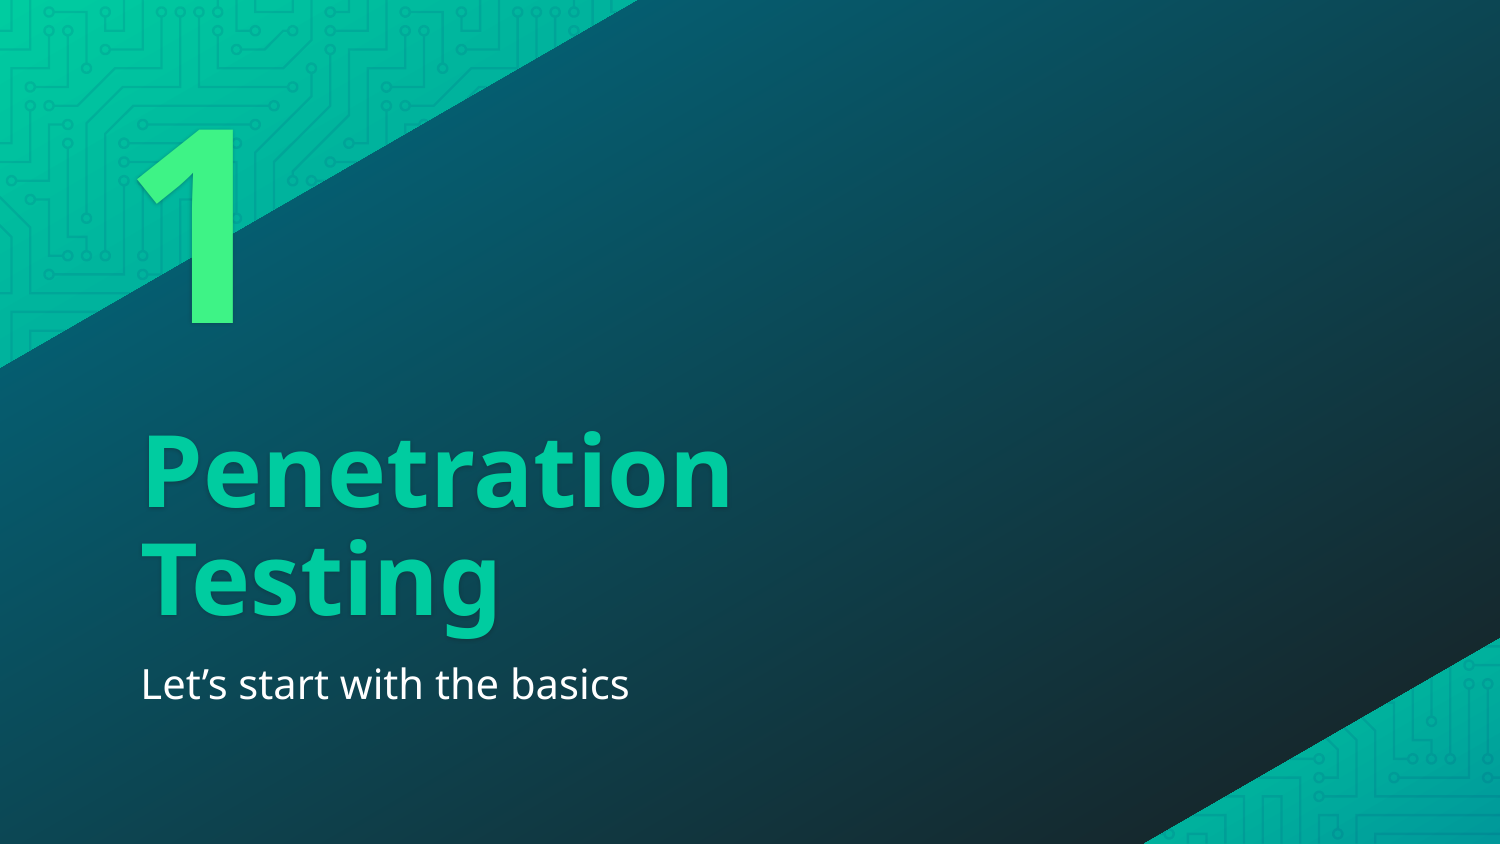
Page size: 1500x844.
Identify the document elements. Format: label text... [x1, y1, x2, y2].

subtitle Let’s start with the basics [140, 653, 1120, 724]
title Penetration Testing [140, 447, 1120, 638]
text_box 1 [121, 89, 280, 357]
